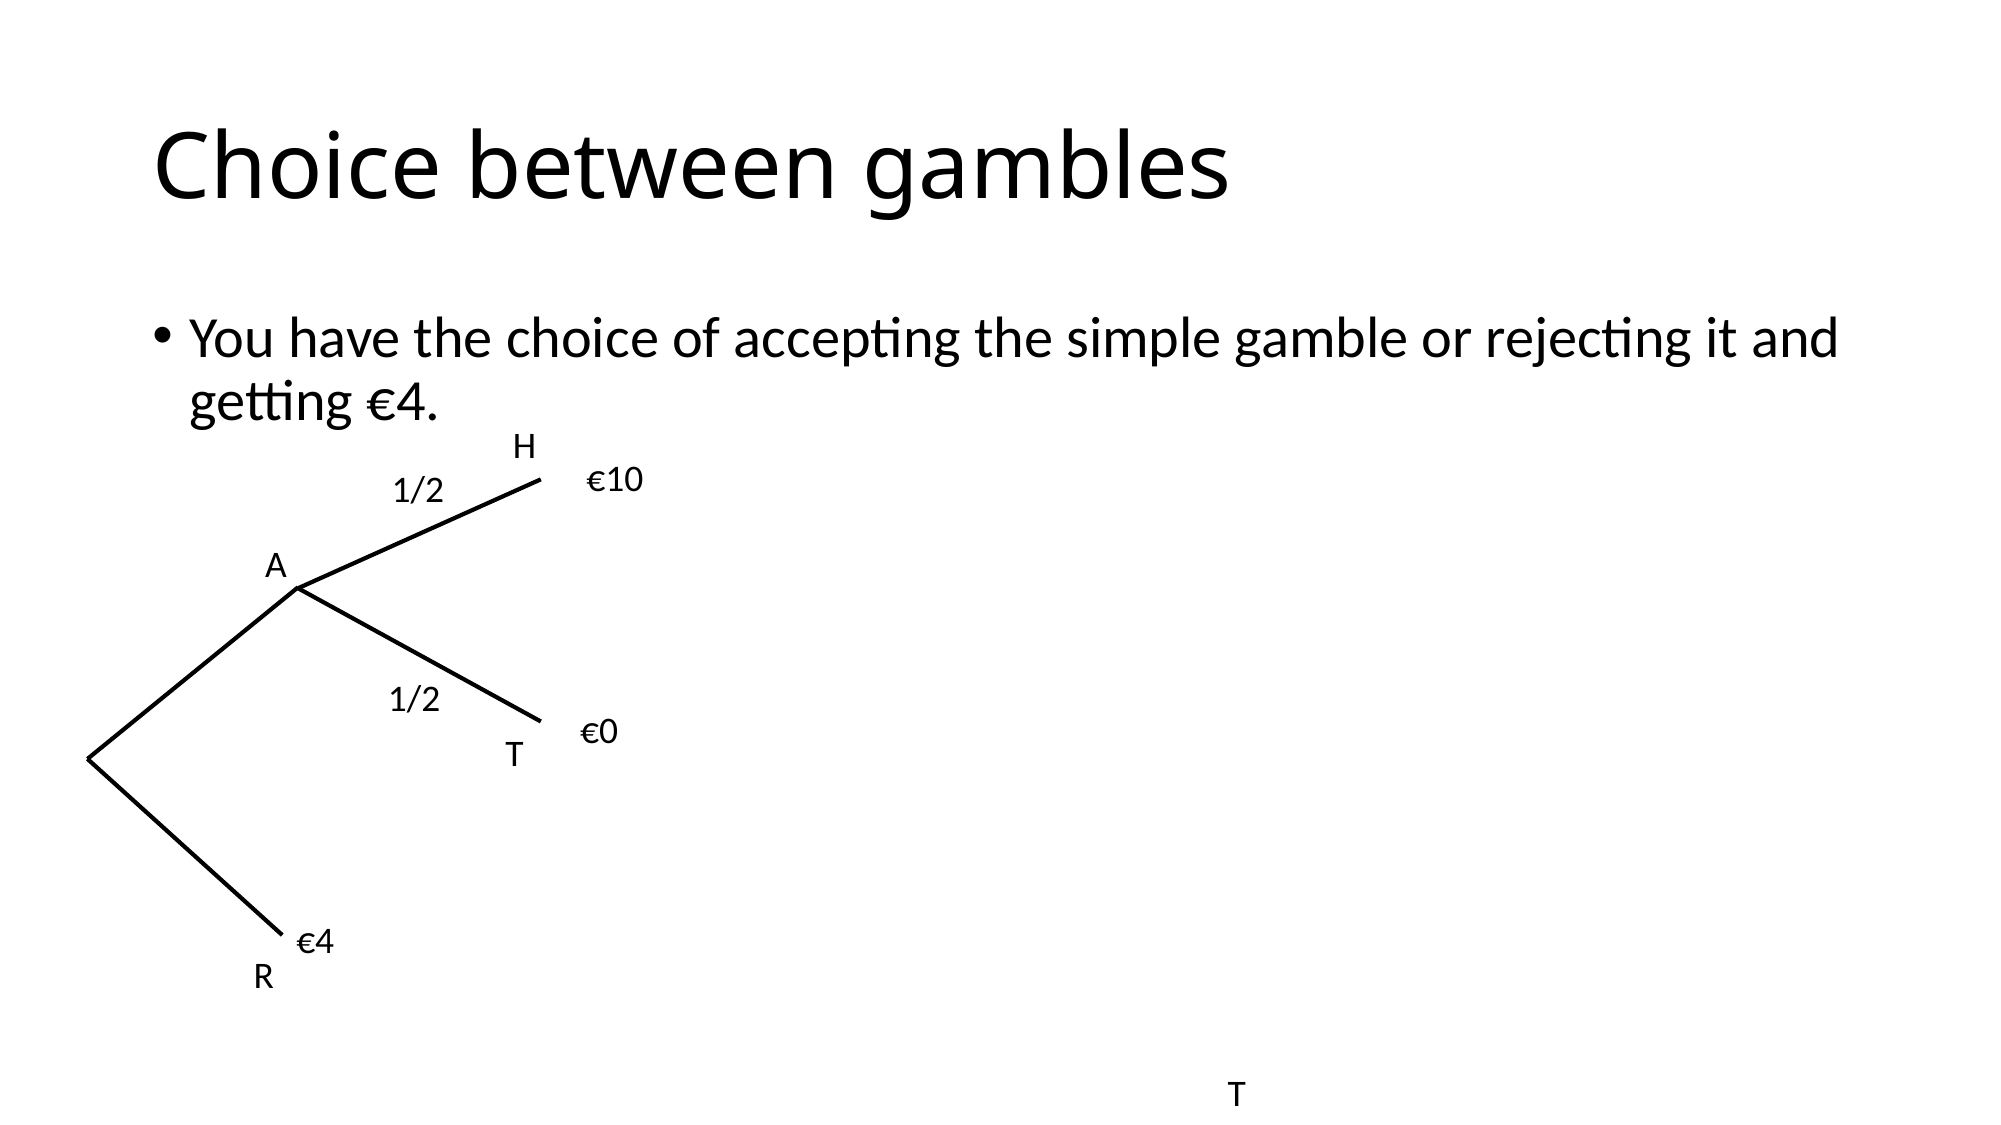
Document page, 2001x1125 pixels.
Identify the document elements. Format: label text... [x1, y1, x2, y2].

text_box T [1212, 1061, 1298, 1121]
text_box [87, 413, 673, 1005]
title Choice between gambles [137, 59, 1863, 278]
list You have the choice of accepting the simple gamble or rejecting it and getting €4. [137, 299, 1863, 1014]
